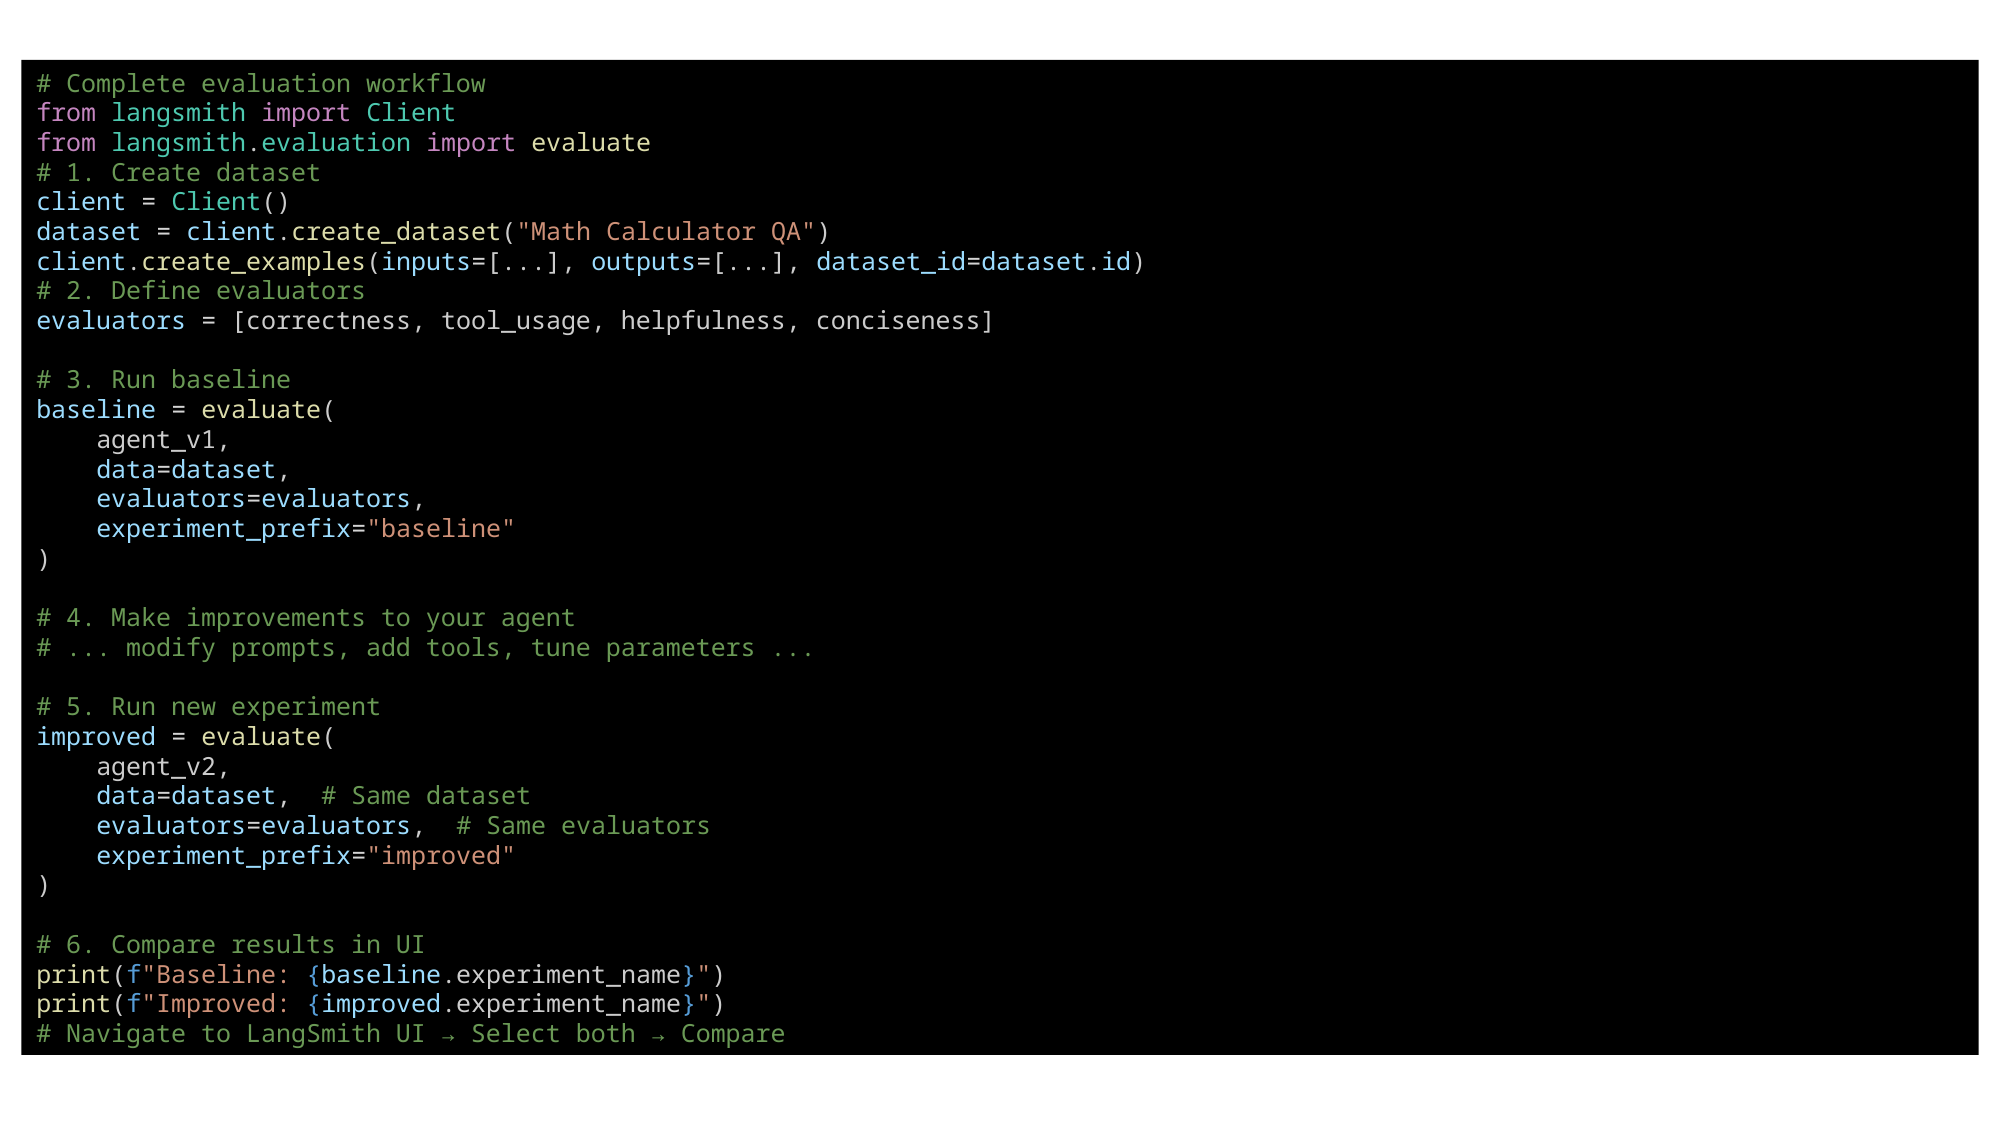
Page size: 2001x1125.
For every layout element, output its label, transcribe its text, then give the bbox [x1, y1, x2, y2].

text_box # Complete evaluation workflow from langsmith import Client from langsmith.evaluation import evaluate # 1. Create dataset client = Client() dataset = client.create_dataset("Math Calculator QA") client.create_examples(inputs=[...], outputs=[...], dataset_id=dataset.id) # 2. Define evaluators evaluators = [correctness, tool_usage, helpfulness, conciseness] # 3. Run baseline baseline = evaluate( agent_v1, data=dataset, evaluators=evaluators, experiment_prefix="baseline" ) # 4. Make improvements to your agent # ... modify prompts, add tools, tune parameters ... # 5. Run new experiment improved = evaluate( agent_v2, data=dataset, # Same dataset evaluators=evaluators, # Same evaluators experiment_prefix="improved" ) # 6. Compare results in UI print(f"Baseline: {baseline.experiment_name}") print(f"Improved: {improved.experiment_name}") # Navigate to LangSmith UI → Select both → Compare [21, 59, 1979, 1055]
